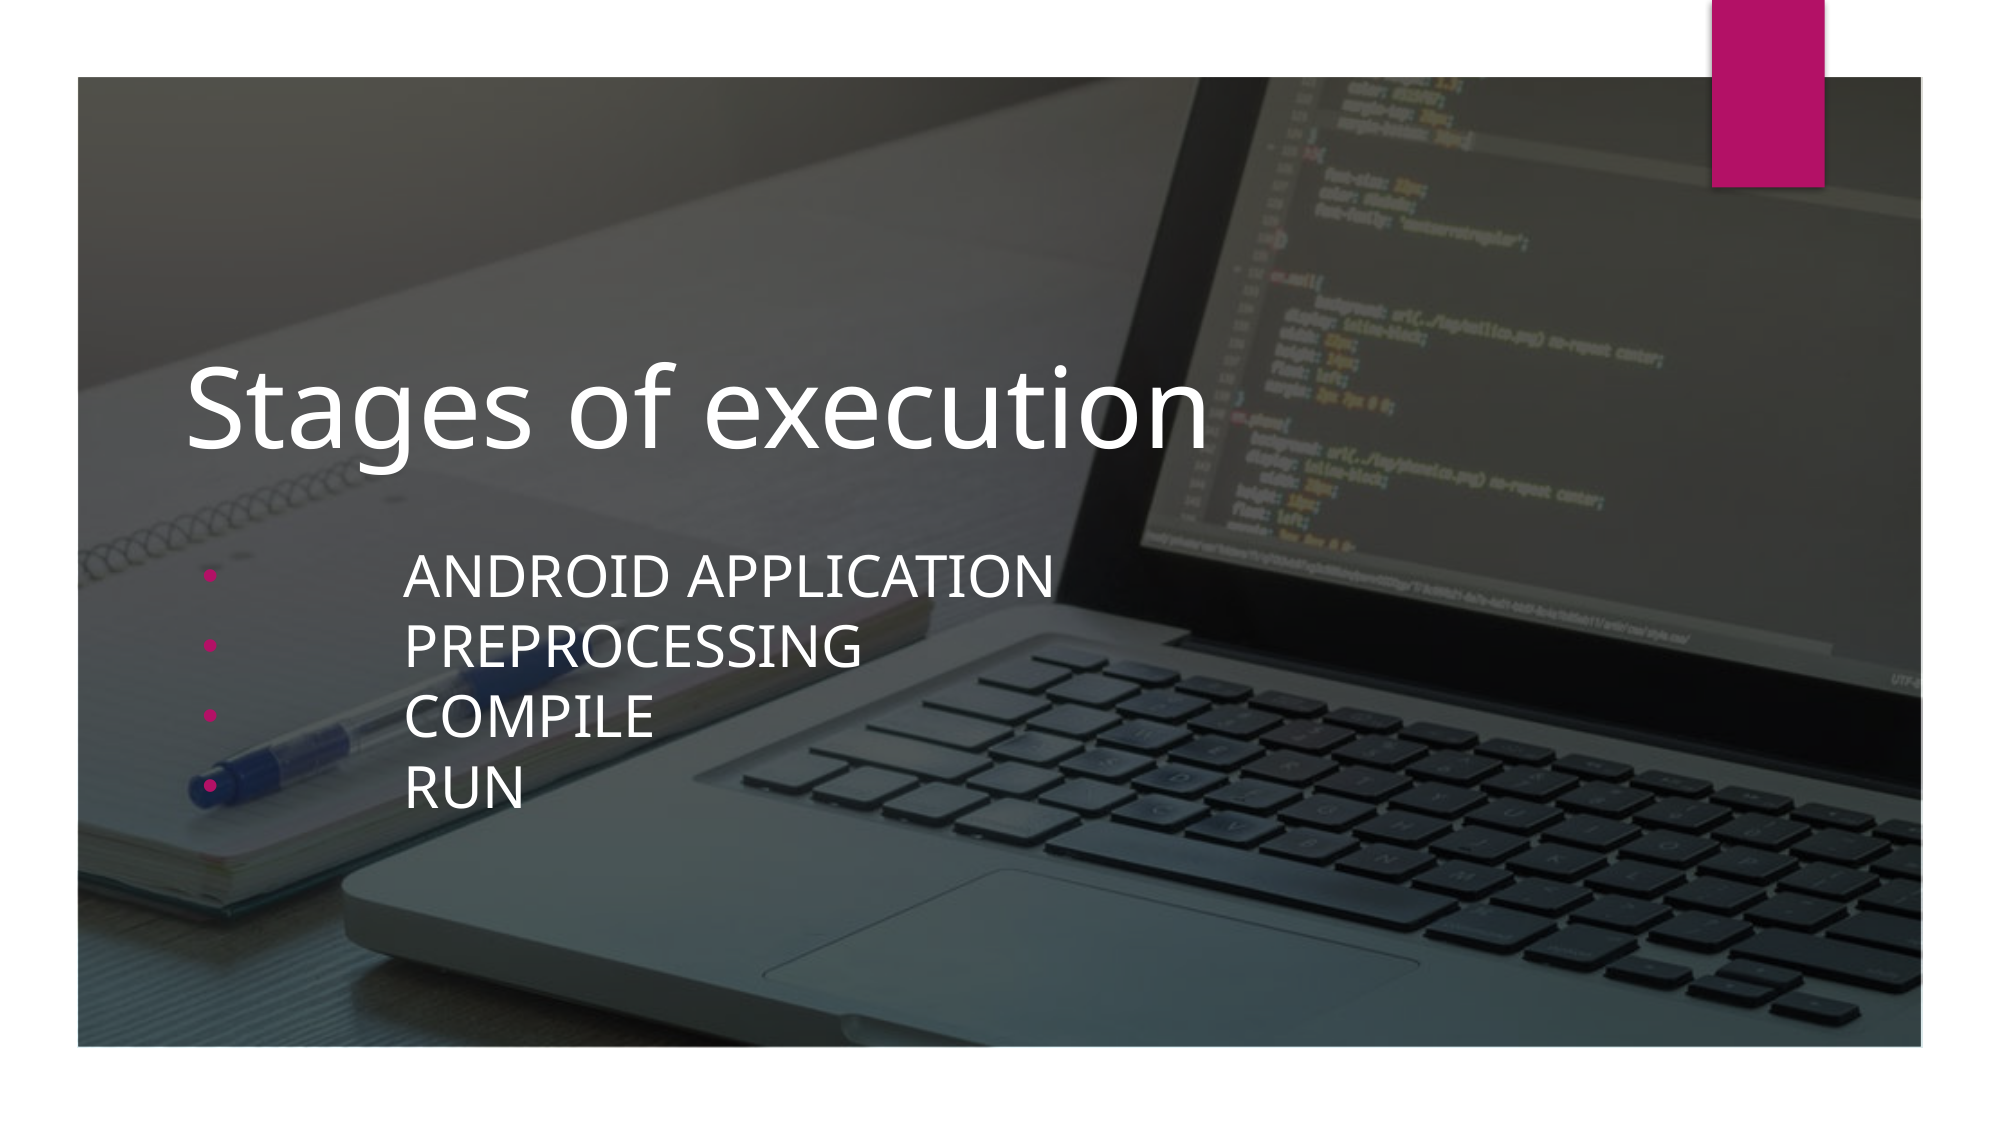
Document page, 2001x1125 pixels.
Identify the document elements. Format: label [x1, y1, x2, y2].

picture [77, 77, 1923, 1048]
text_box [0, 0, 2000, 1125]
